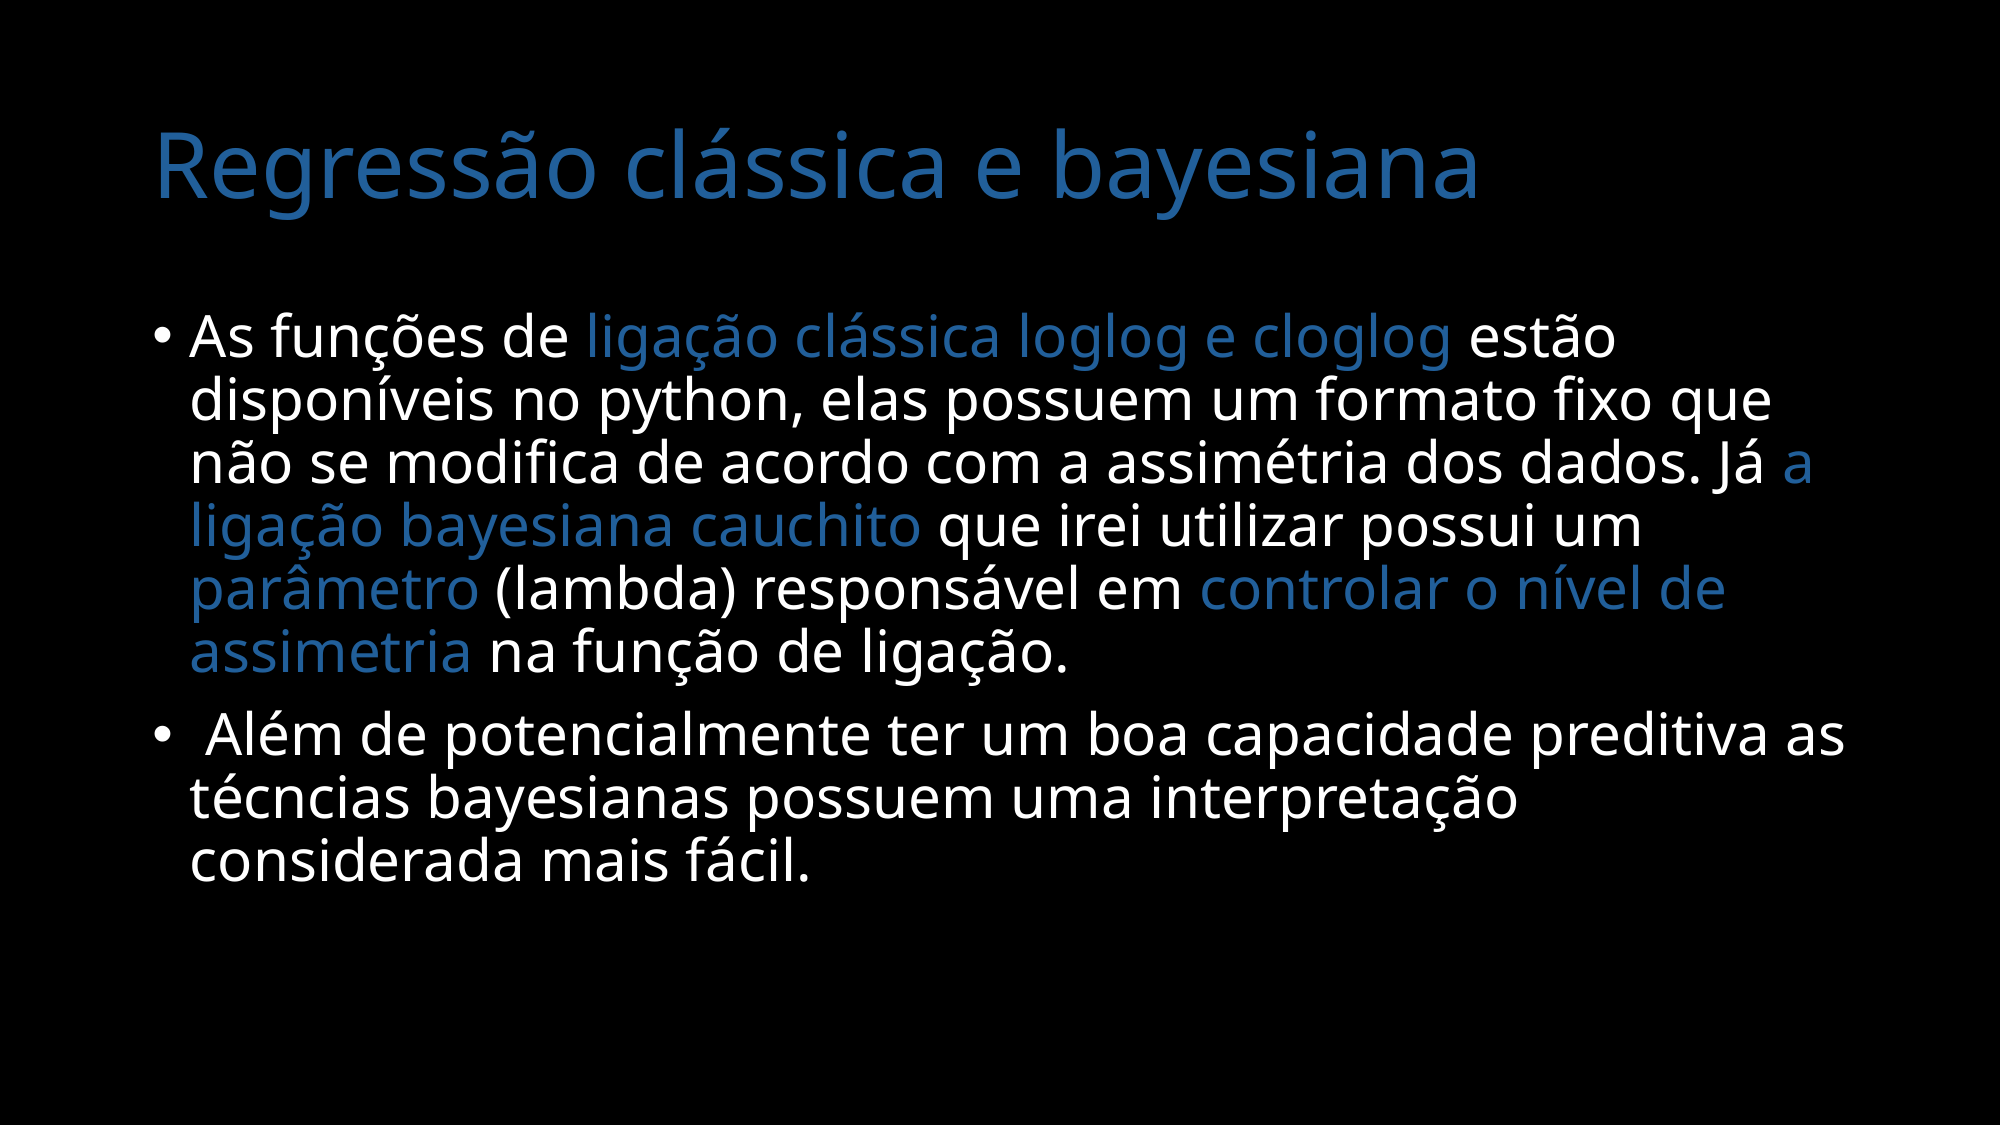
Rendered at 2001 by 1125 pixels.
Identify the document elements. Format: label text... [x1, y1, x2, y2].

title Regressão clássica e bayesiana [137, 59, 1863, 278]
list As funções de ligação clássica loglog e cloglog estão disponíveis no python, elas possuem um formato fixo que não se modifica de acordo com a assimétria dos dados. Já a ligação bayesiana cauchito que irei utilizar possui um parâmetro (lambda) responsável em controlar o nível de assimetria na função de ligação. Além de potencialmente ter um boa capacidade preditiva as técncias bayesianas possuem uma interpretação considerada mais fácil. [137, 299, 1863, 1014]
